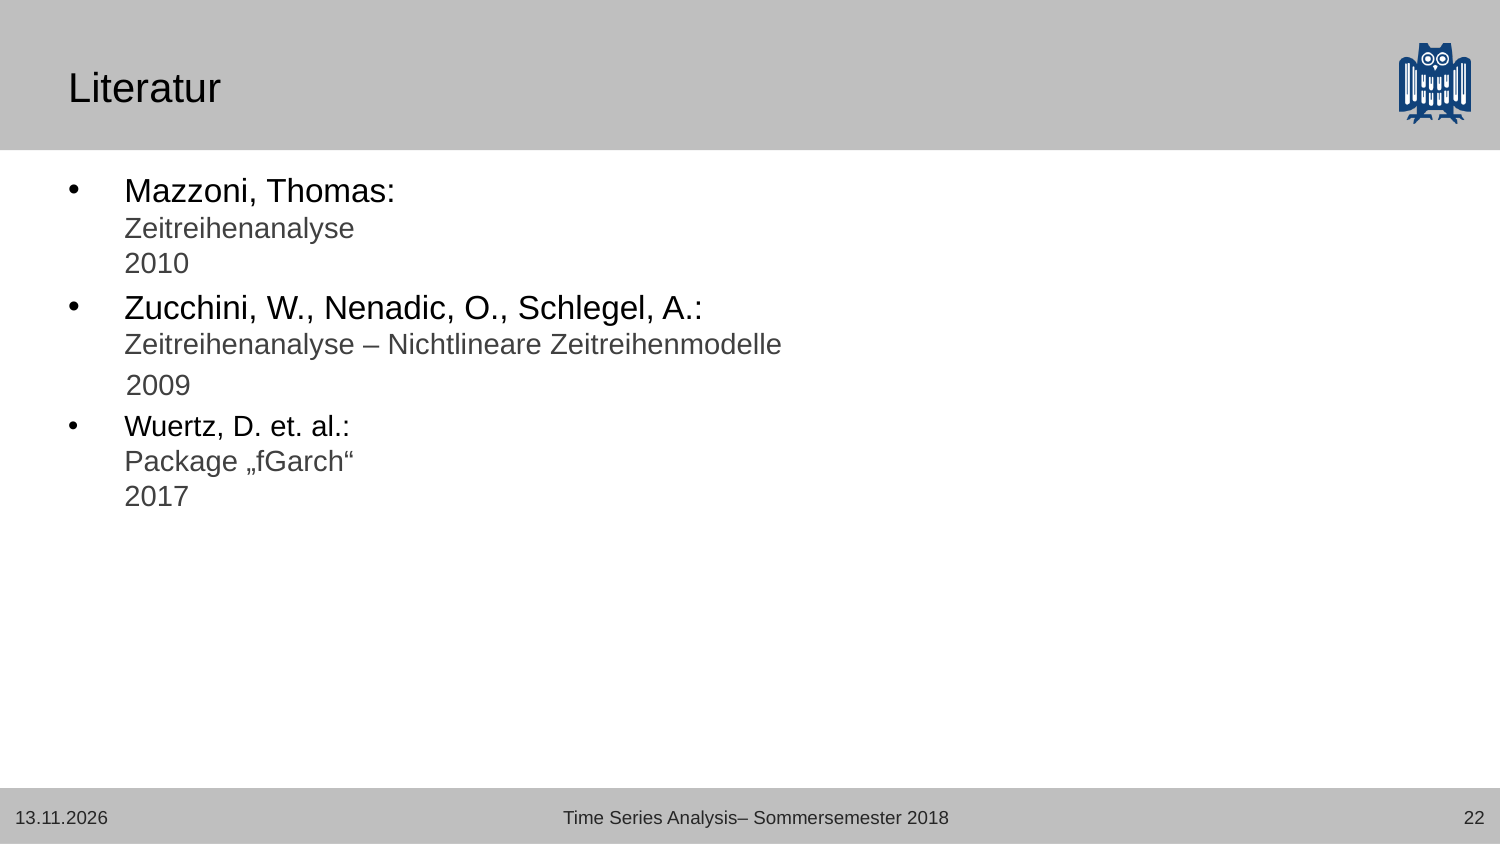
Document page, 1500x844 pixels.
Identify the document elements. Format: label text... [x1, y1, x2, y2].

footer Time Series Analysis– Sommersemester 2018 [159, 798, 1353, 836]
picture [1399, 43, 1471, 124]
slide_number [0, 798, 136, 836]
list Mazzoni, Thomas: Zeitreihenanalyse 2010 Zucchini, W., Nenadic, O., Schlegel, A.: Zeitreihenanalyse – Nichtlineare Zeitreihenmodelle 2009 Wuertz, D. et. al.: Package „fGarch“ 2017 [53, 161, 1447, 777]
slide_number 22 [1364, 798, 1500, 836]
title Literatur [53, 33, 1317, 139]
